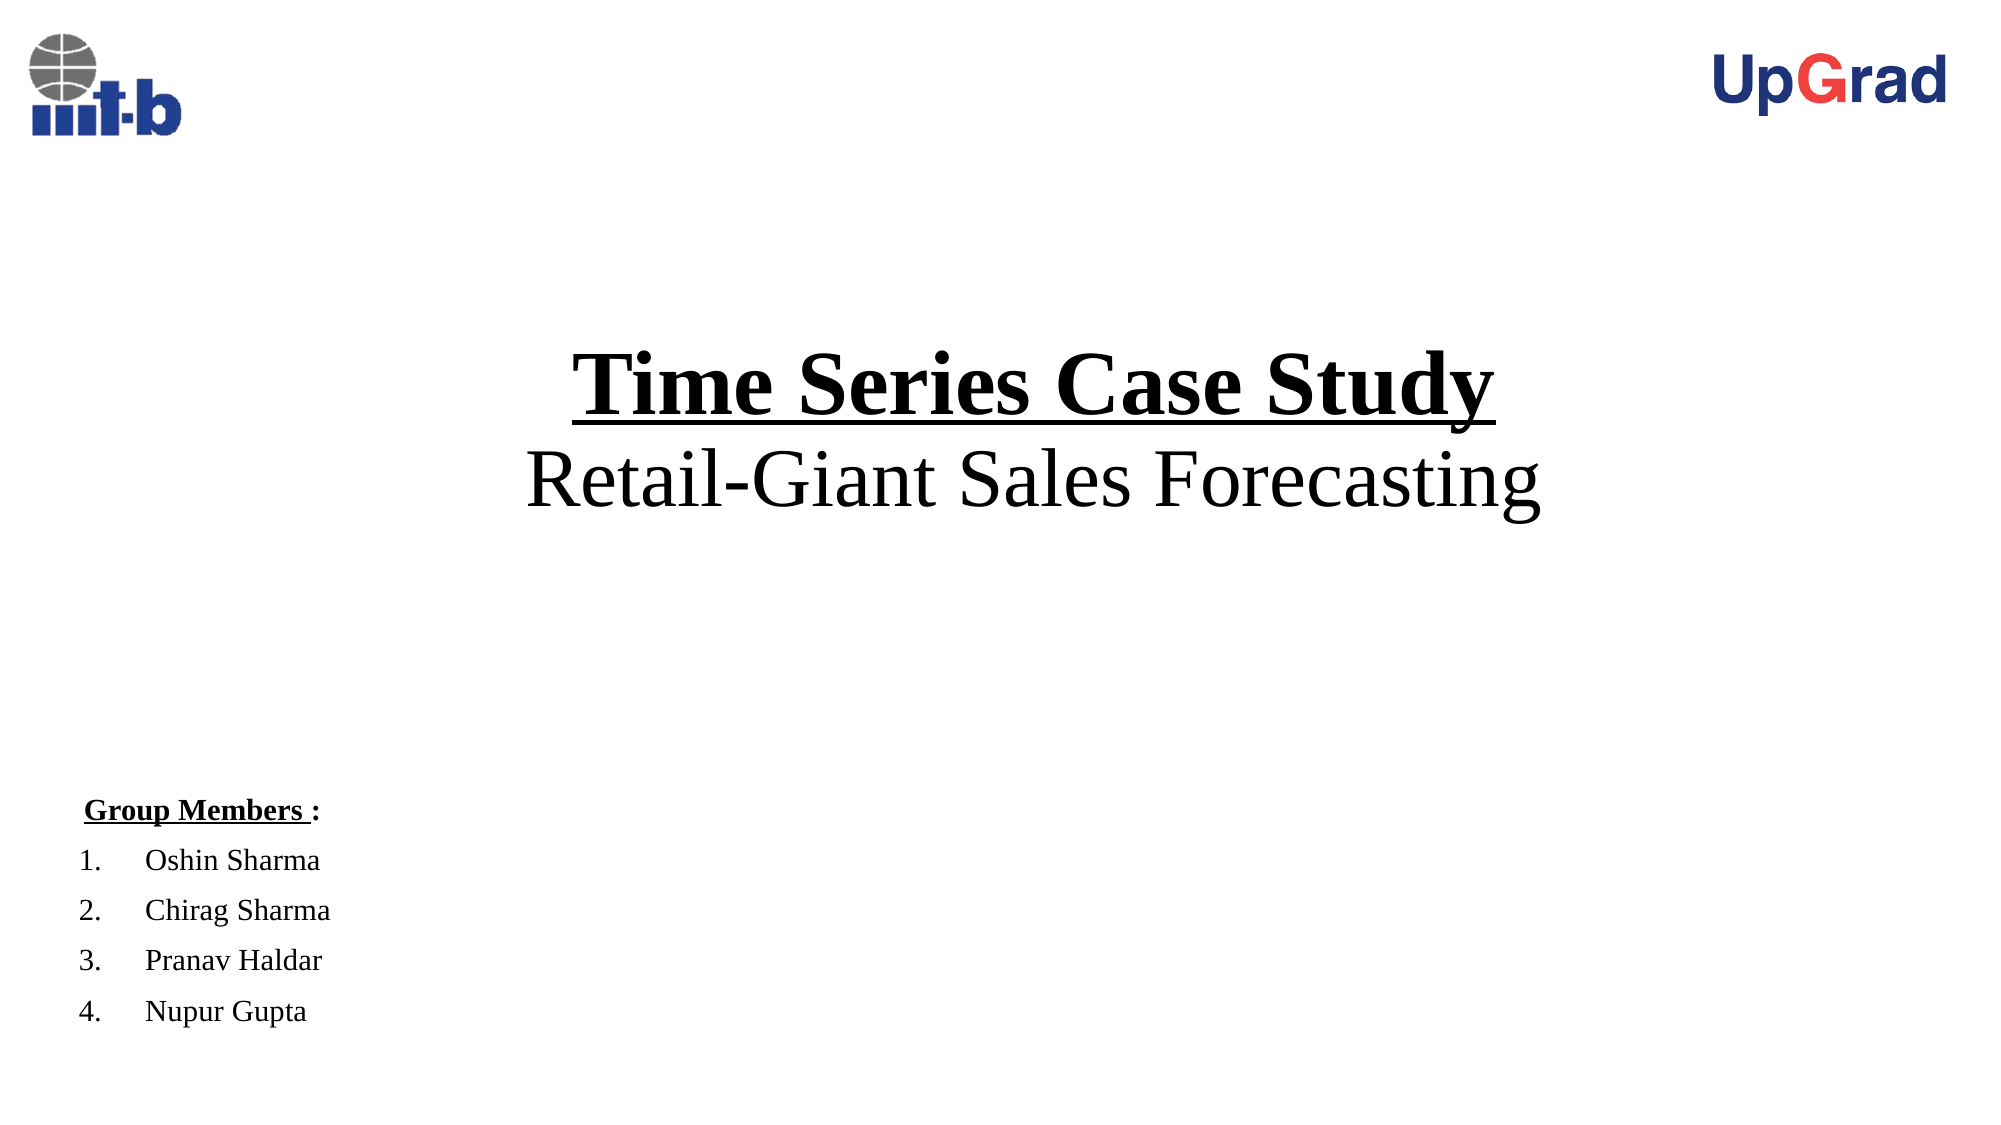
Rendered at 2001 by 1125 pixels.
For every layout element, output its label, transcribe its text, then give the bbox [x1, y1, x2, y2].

subtitle Group Members : Oshin Sharma Chirag Sharma Pranav Haldar Nupur Gupta [63, 786, 1071, 1038]
picture [1714, 53, 1952, 116]
title Time Series Case Study Retail-Giant Sales Forecasting [427, 428, 1642, 622]
picture [0, 29, 208, 163]
